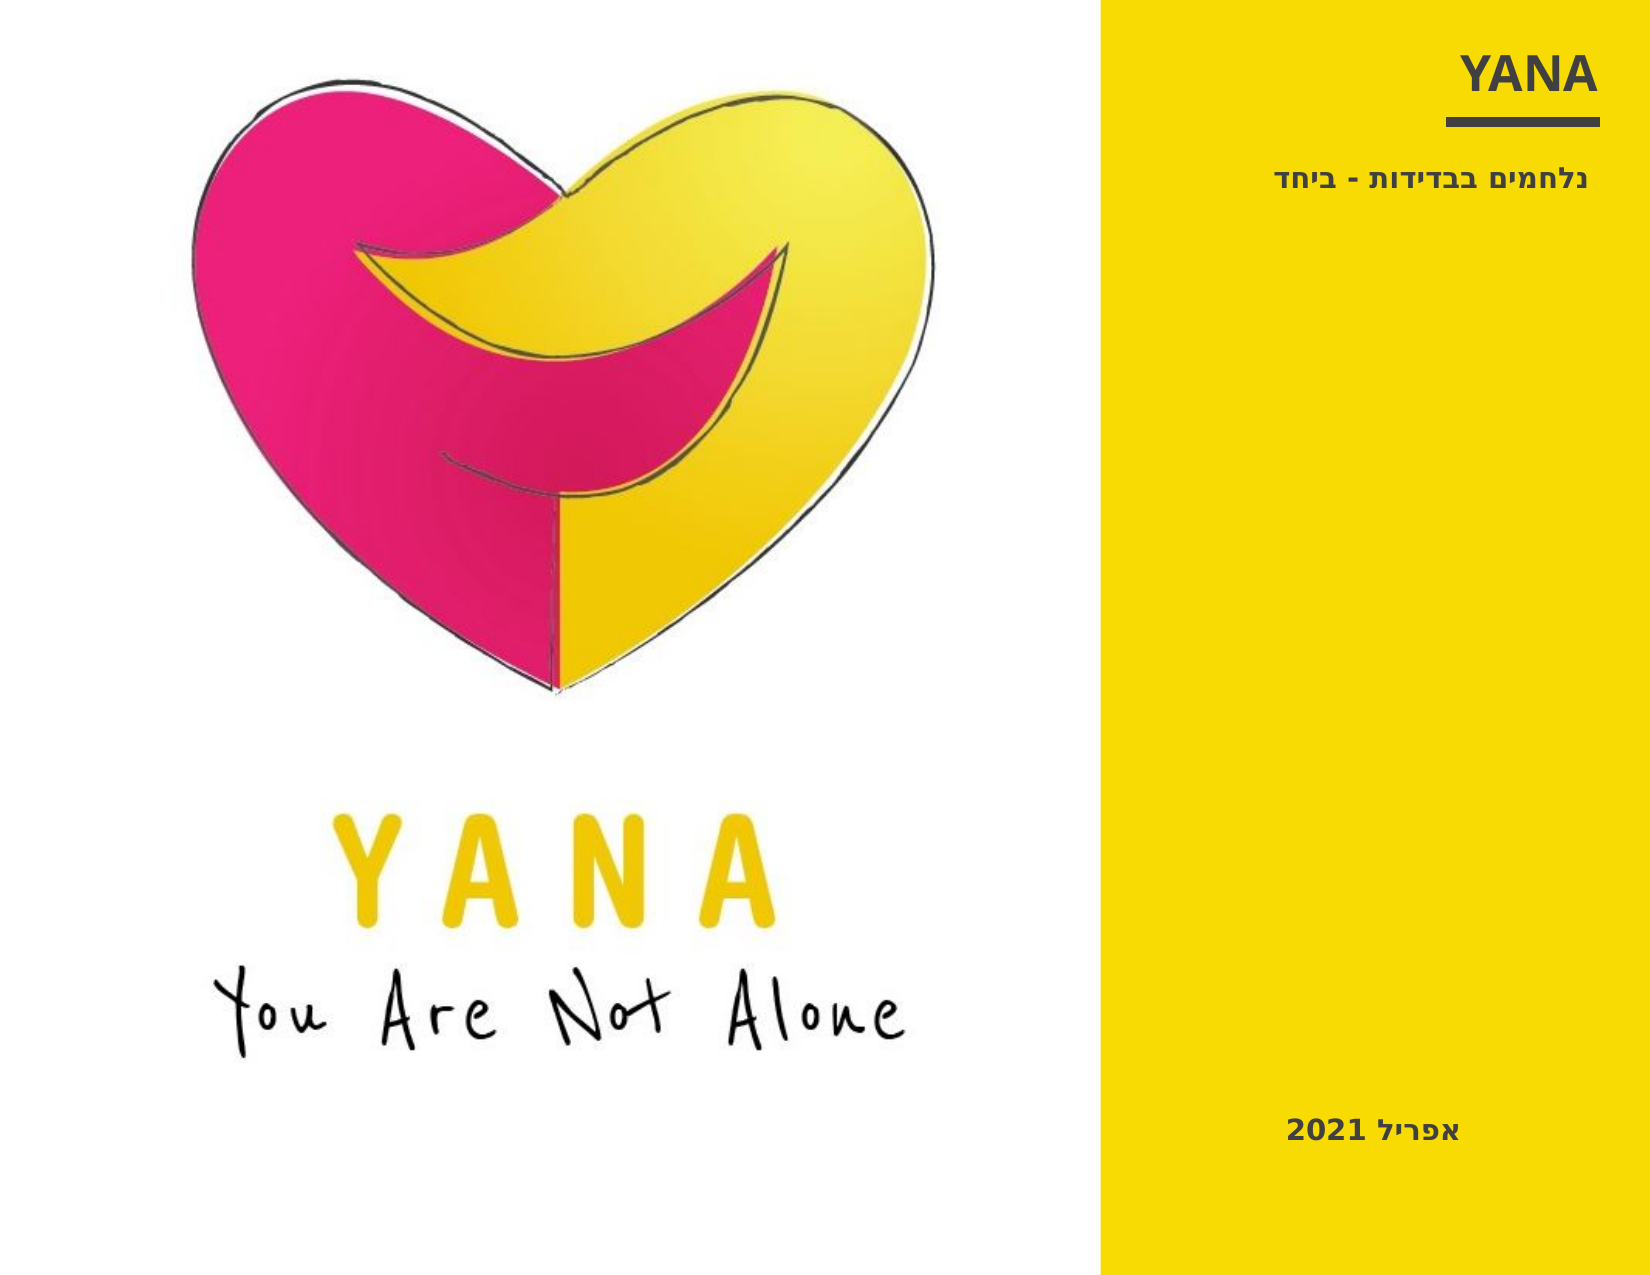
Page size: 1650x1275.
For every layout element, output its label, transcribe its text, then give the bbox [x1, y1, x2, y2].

text_box נלחמים בבדידות - ביחד [1191, 134, 1650, 303]
list אפריל 2021 [1133, 1051, 1614, 1221]
picture [0, 0, 1091, 1174]
list YANA [1133, 34, 1614, 119]
